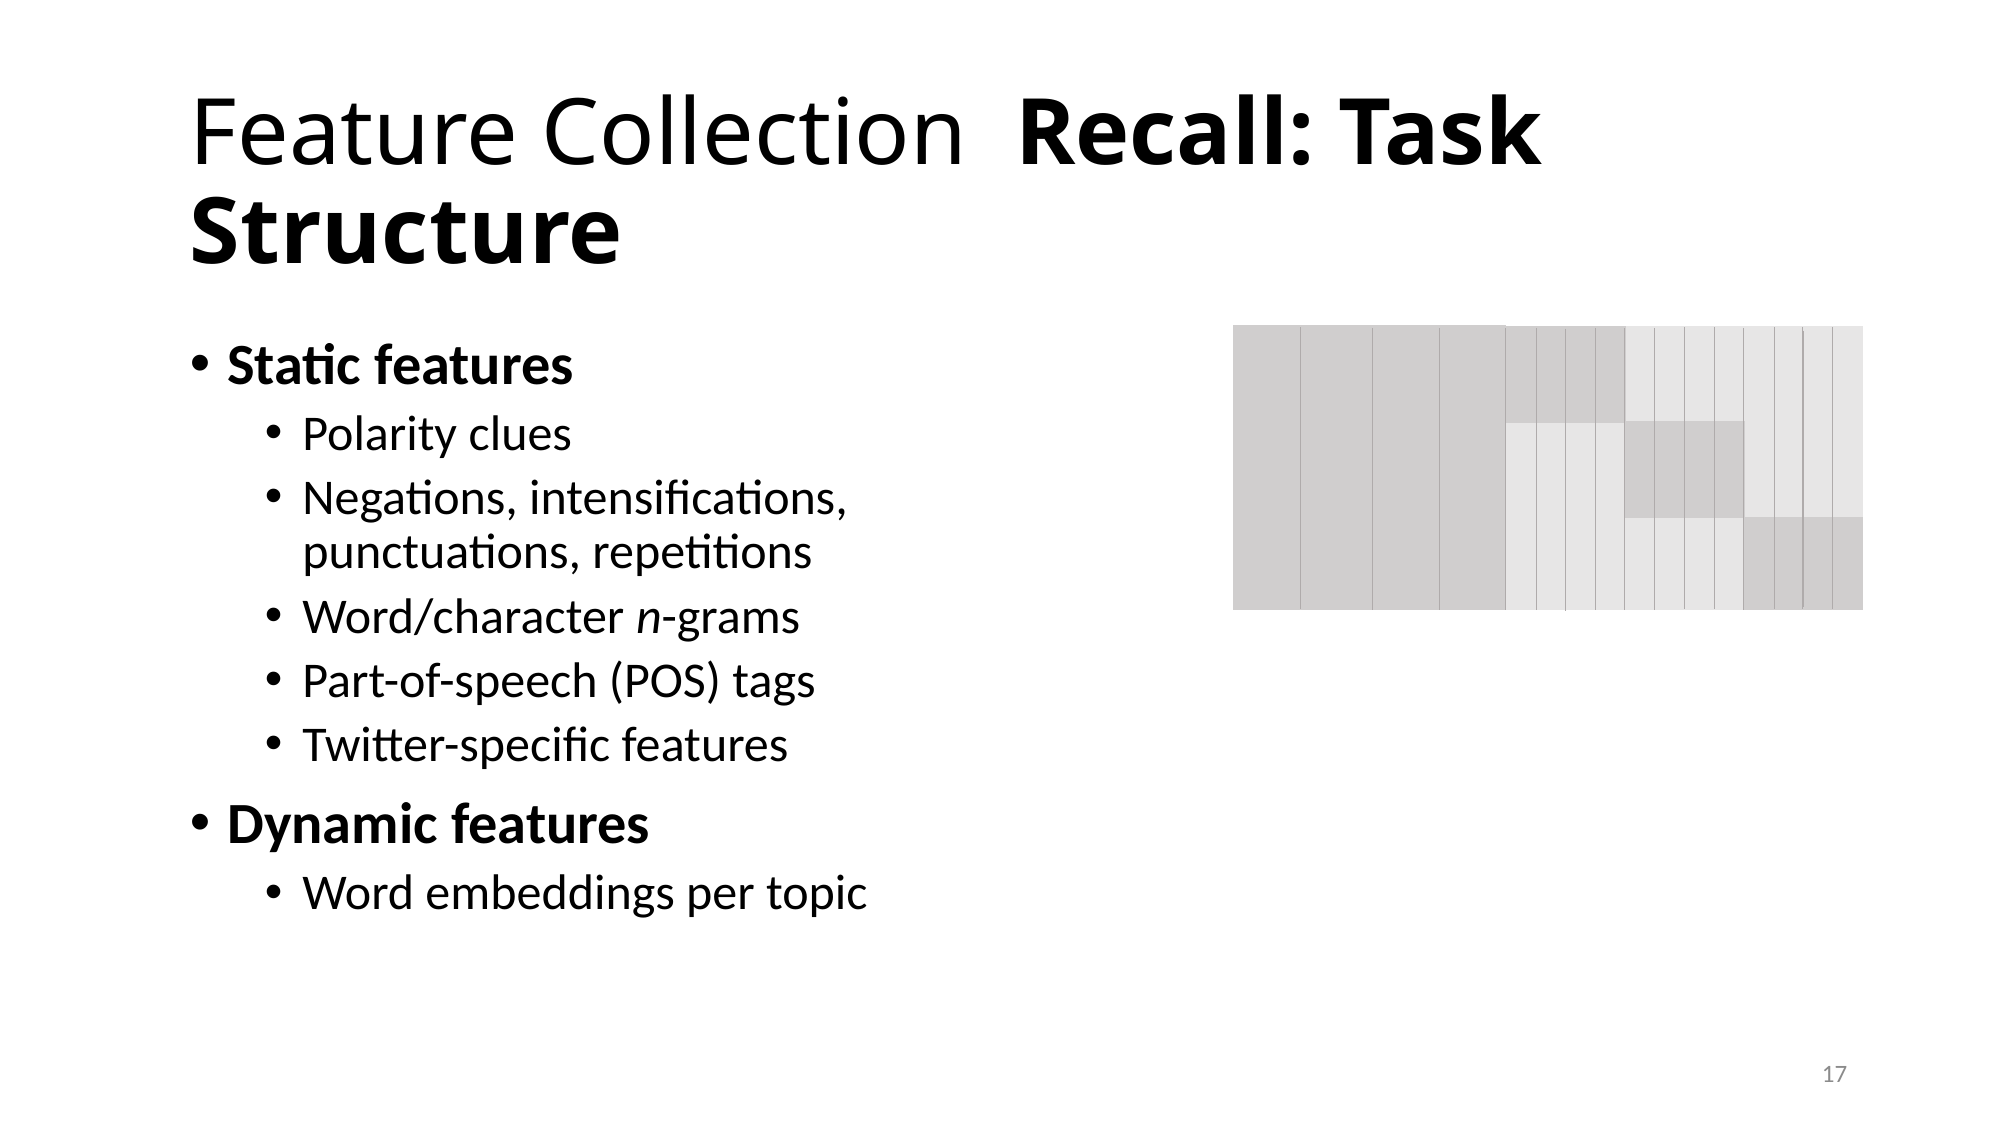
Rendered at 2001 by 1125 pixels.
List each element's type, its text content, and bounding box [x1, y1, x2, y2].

list Static features Polarity clues Negations, intensifications, punctuations, repetitions Word/character n-grams Part-of-speech (POS) tags Twitter-specific features Dynamic features Word embeddings per topic [174, 326, 1830, 1125]
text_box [1234, 326, 1863, 611]
slide_number 17 [1830, 1042, 1863, 1103]
title Feature Collection Recall: Task Structure [174, 92, 1863, 278]
